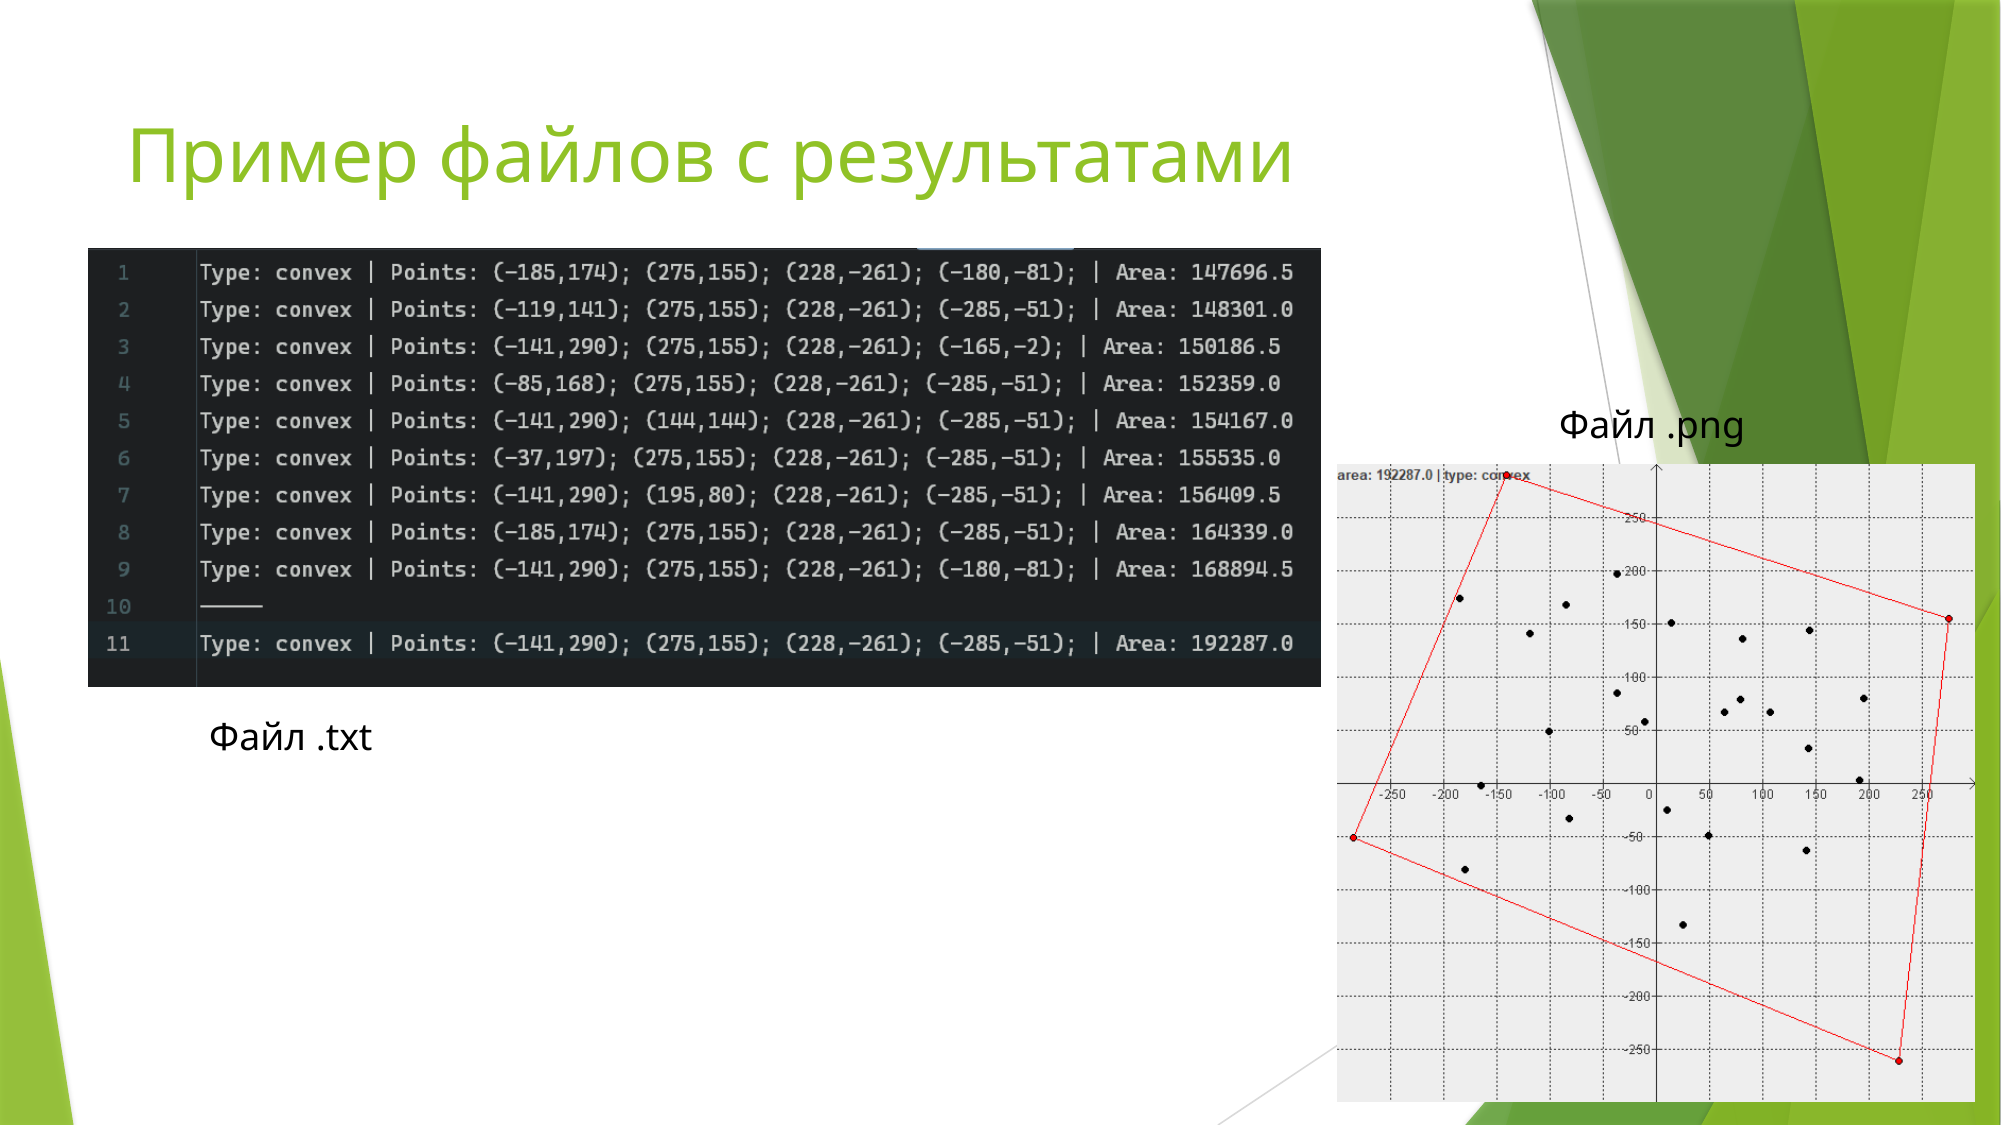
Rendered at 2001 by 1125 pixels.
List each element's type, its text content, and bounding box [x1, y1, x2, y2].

picture [87, 247, 1322, 688]
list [1337, 464, 1976, 1103]
title Пример файлов с результатами [111, 99, 1522, 317]
text_box Файл .png [1544, 393, 1768, 454]
text_box Файл .txt [194, 705, 476, 766]
